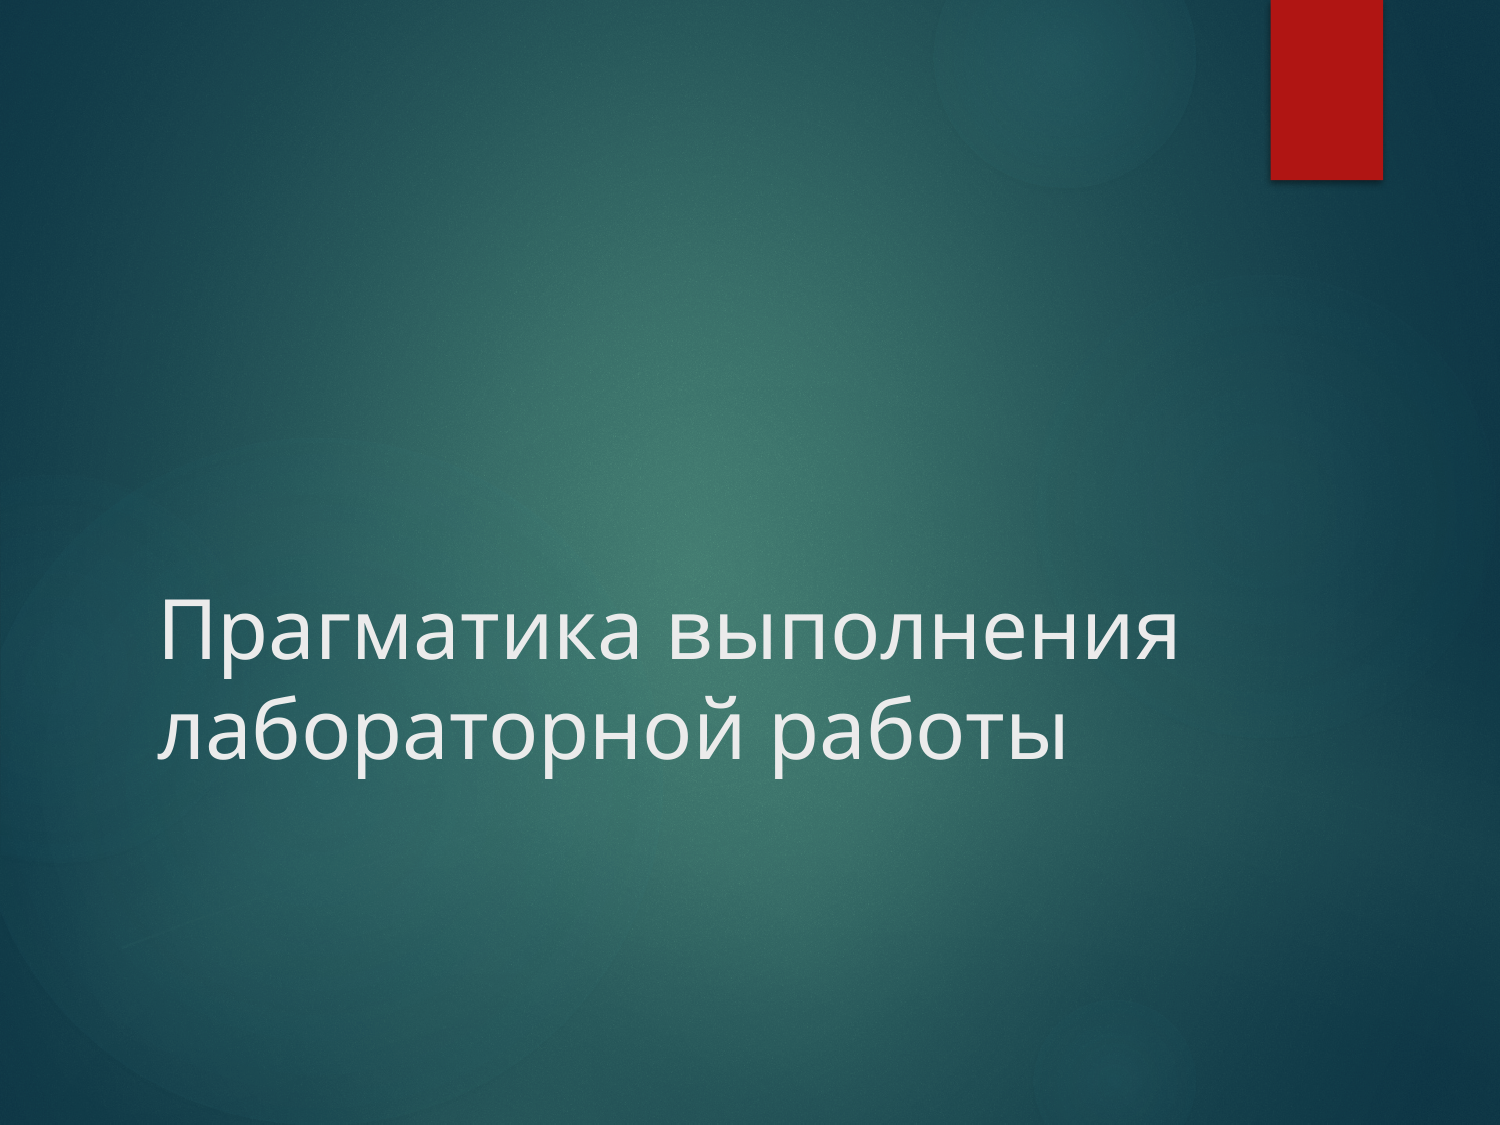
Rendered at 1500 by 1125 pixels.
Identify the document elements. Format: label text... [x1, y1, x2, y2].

title Прагматика выполнения лабораторной работы [142, 469, 1229, 784]
